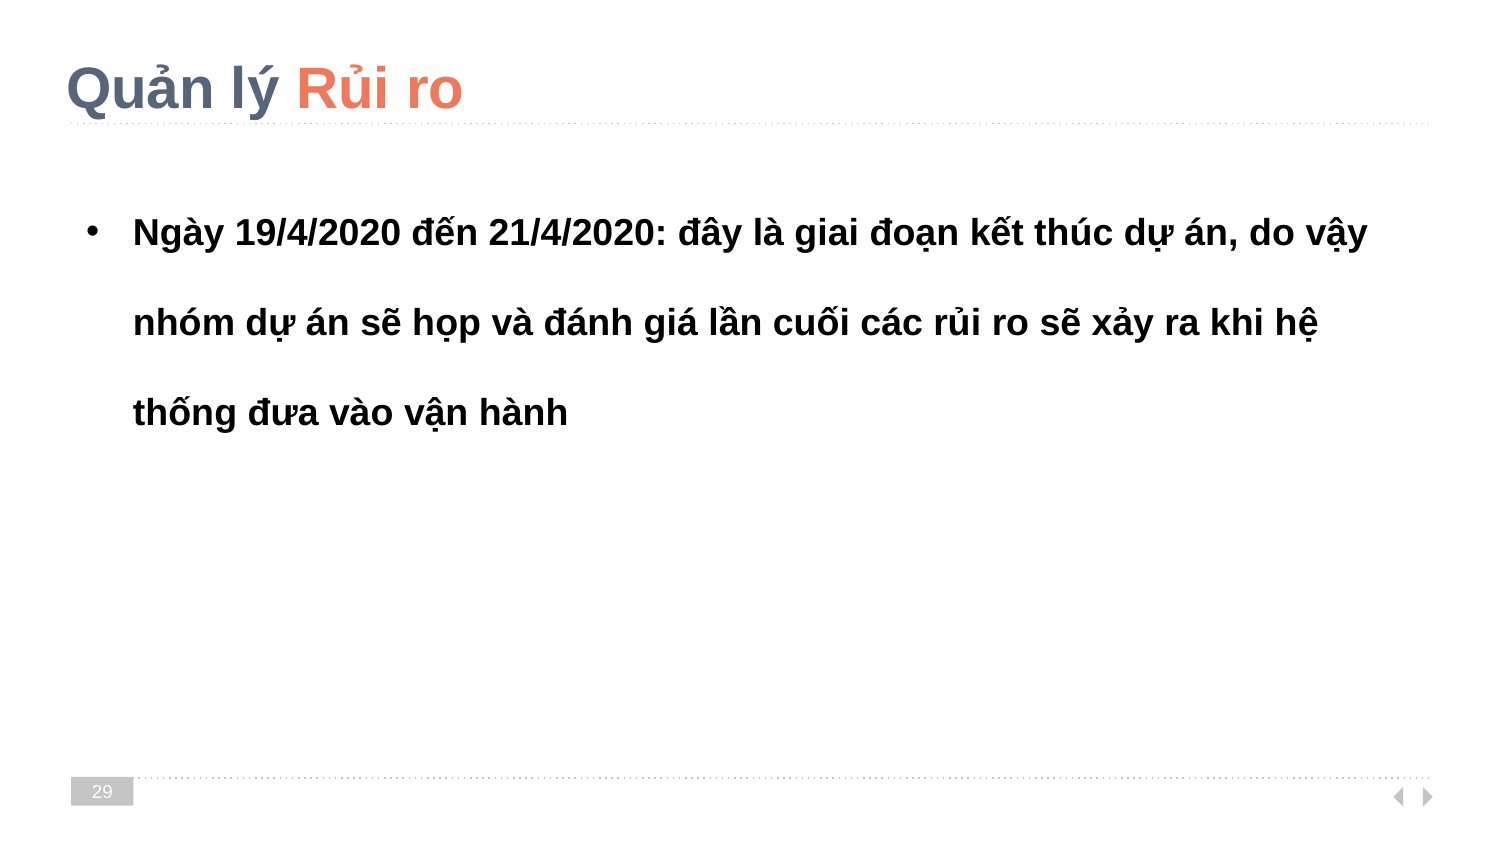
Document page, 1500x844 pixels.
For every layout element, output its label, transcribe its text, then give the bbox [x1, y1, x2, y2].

title Quản lý Rủi ro [51, 35, 1449, 112]
text_box Ngày 19/4/2020 đến 21/4/2020: đây là giai đoạn kết thúc dự án, do vậy nhóm dự án sẽ họp và đánh giá lần cuối các rủi ro sẽ xảy ra khi hệ thống đưa vào vận hành [71, 155, 1432, 441]
slide_number 29 [71, 776, 134, 806]
